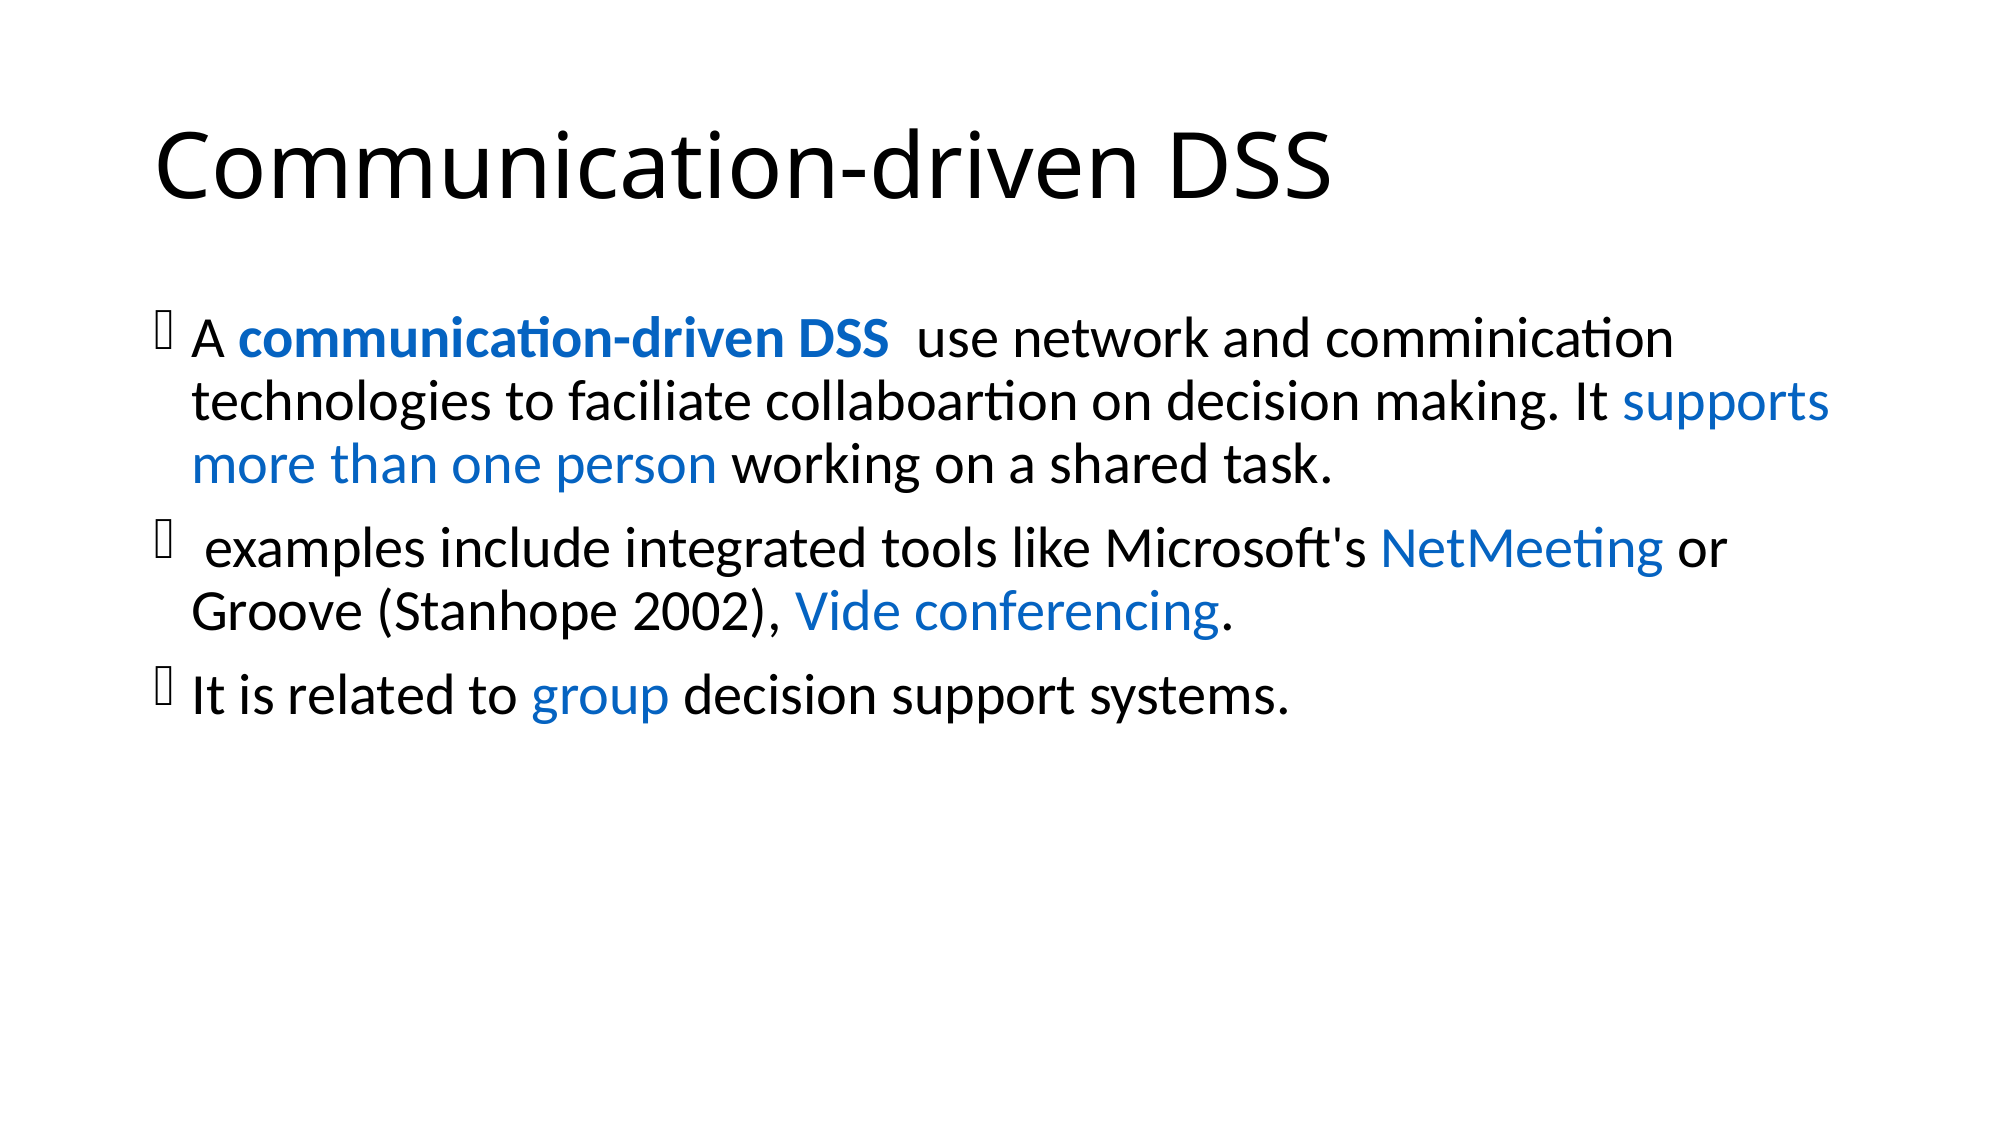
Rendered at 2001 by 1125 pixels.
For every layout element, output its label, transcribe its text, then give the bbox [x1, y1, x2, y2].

title Communication-driven DSS [138, 60, 1864, 278]
list A communication-driven DSS use network and comminication technologies to faciliate collaboartion on decision making. It supports more than one person working on a shared task. examples include integrated tools like Microsoft's NetMeeting or Groove (Stanhope 2002), Vide conferencing. It is related to group decision support systems. [138, 299, 1864, 1014]
